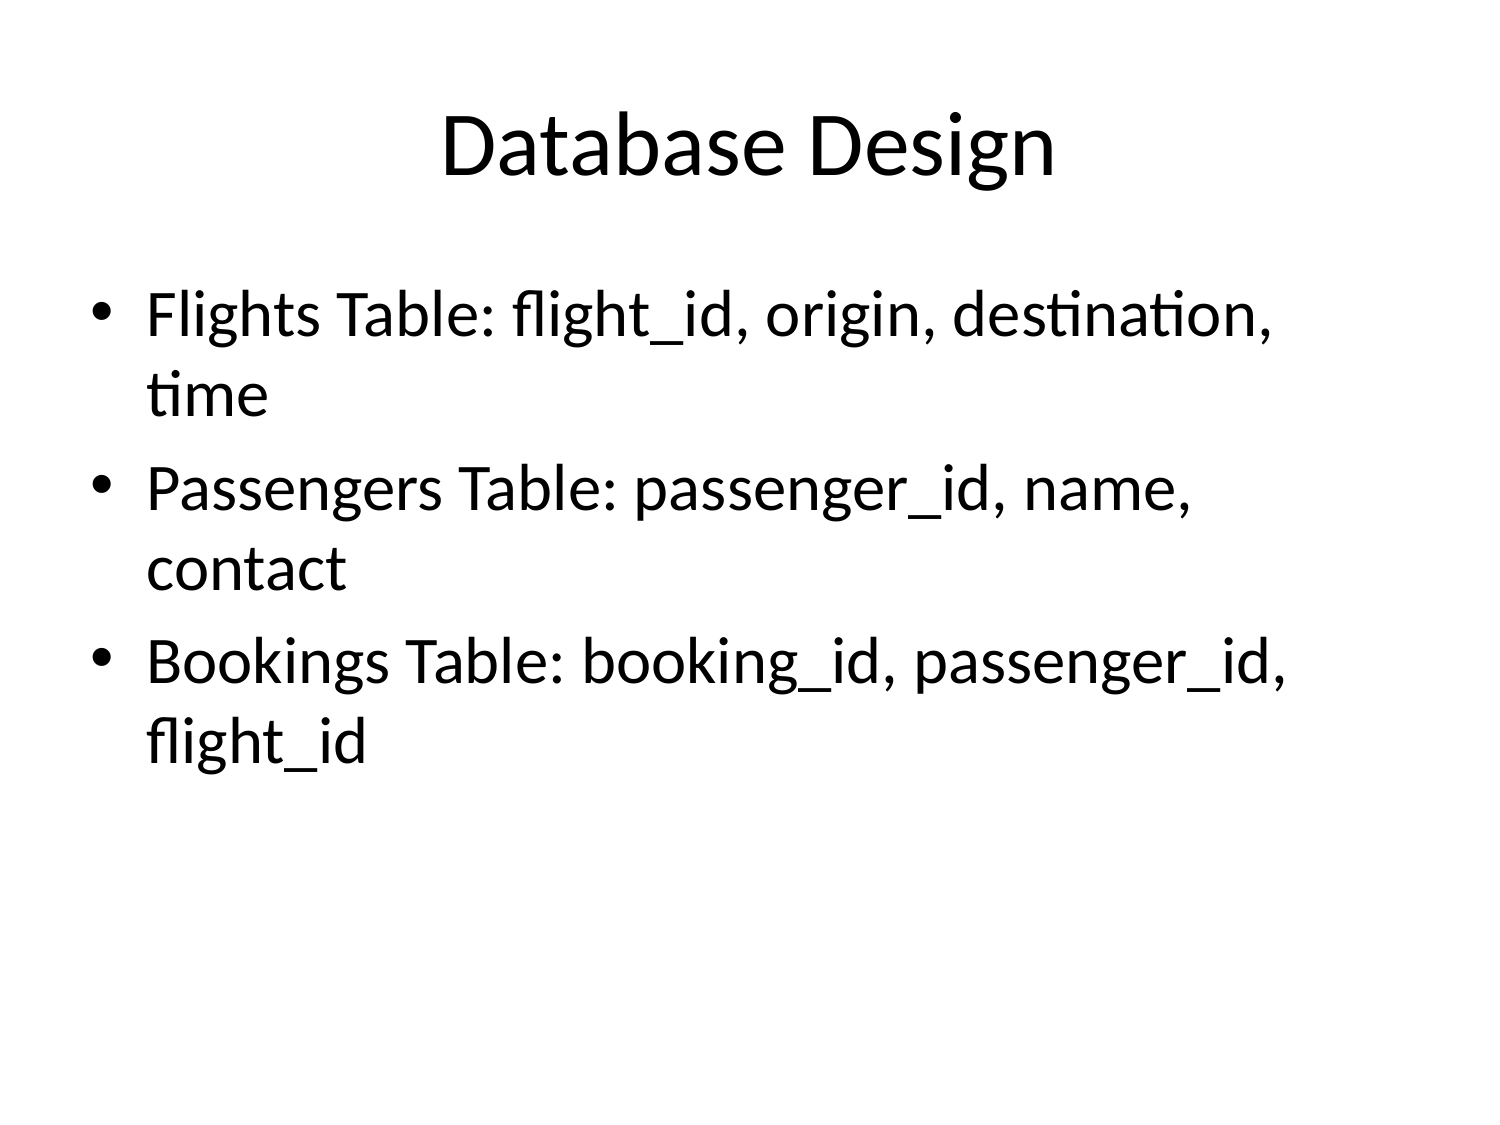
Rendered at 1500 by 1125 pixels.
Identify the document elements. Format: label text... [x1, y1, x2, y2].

list Flights Table: flight_id, origin, destination, time Passengers Table: passenger_id, name, contact Bookings Table: booking_id, passenger_id, flight_id [75, 262, 1425, 1005]
title Database Design [75, 45, 1425, 233]
